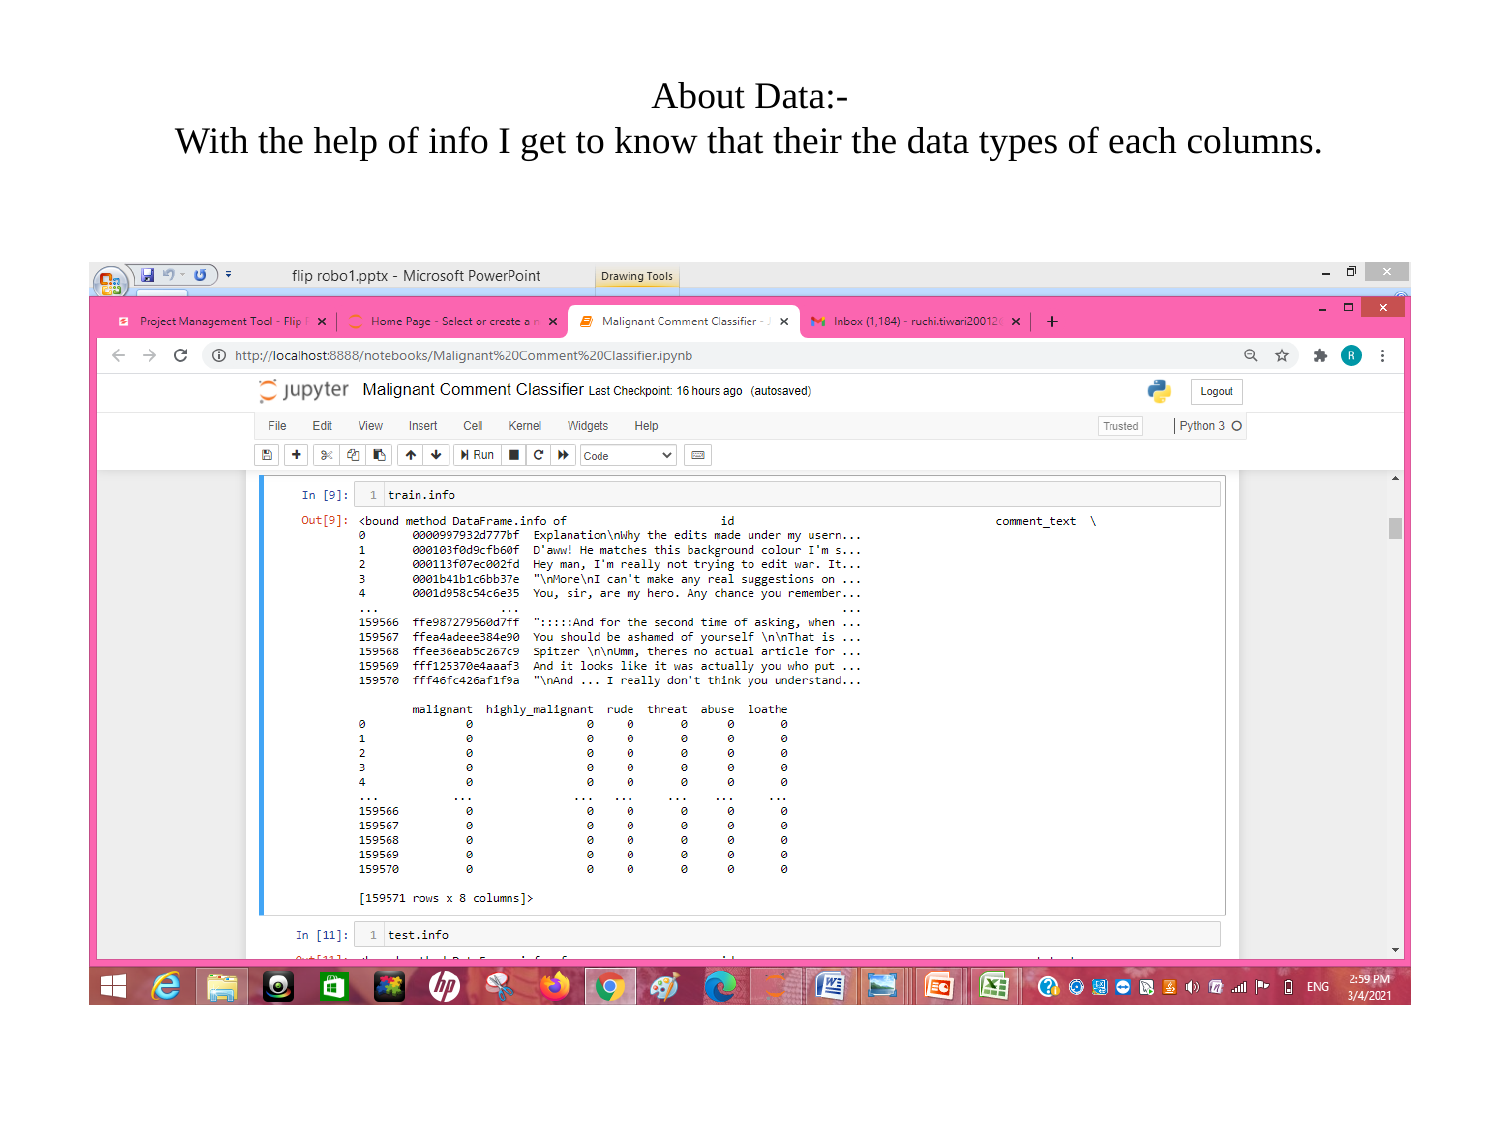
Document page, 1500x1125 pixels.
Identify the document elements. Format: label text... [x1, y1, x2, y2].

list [89, 262, 1411, 1006]
title About Data:- With the help of info I get to know that their the data types of each columns. [75, 45, 1425, 233]
